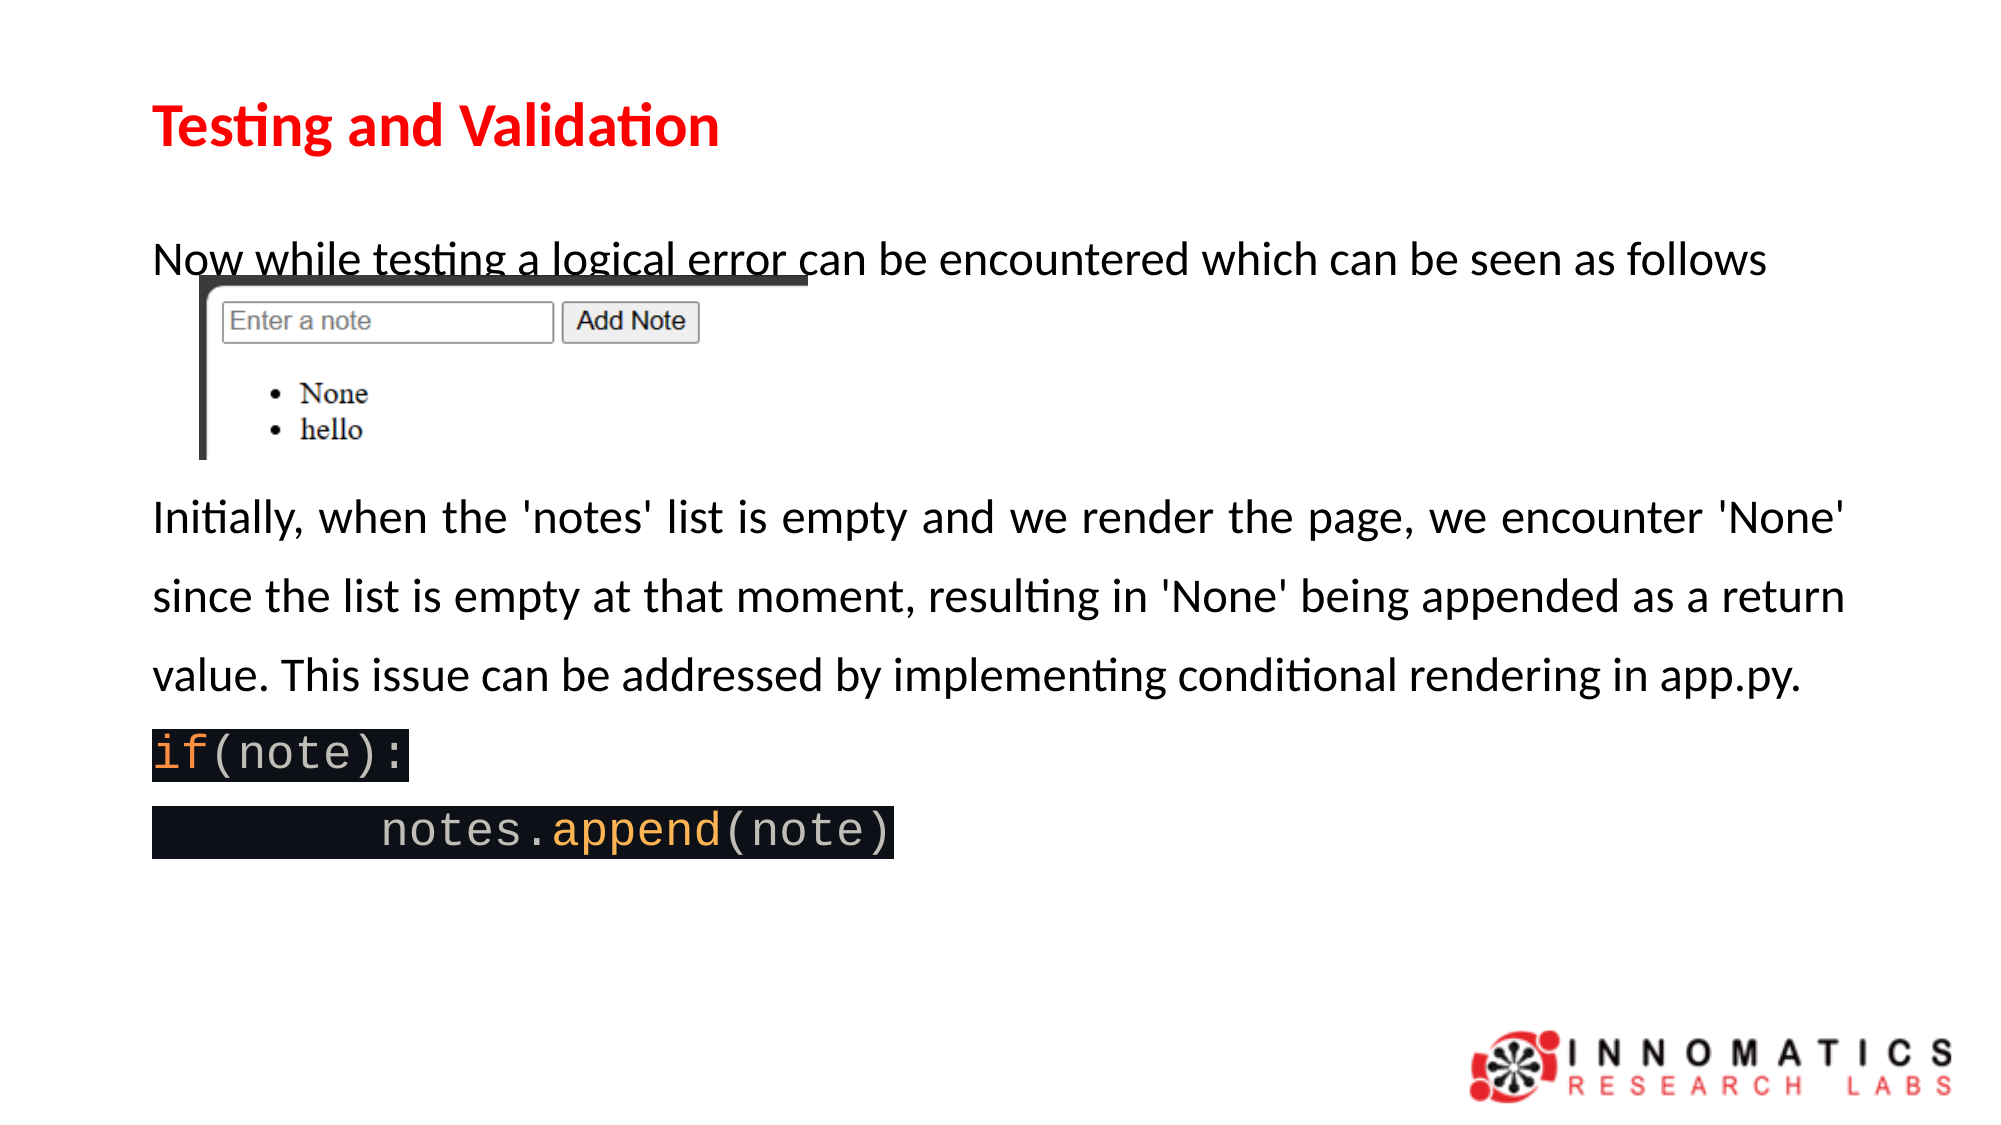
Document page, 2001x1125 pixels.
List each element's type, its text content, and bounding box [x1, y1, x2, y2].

picture [199, 275, 808, 461]
picture [1445, 1014, 1975, 1125]
title Testing and Validation [137, 73, 1863, 179]
list Now while testing a logical error can be encountered which can be seen as follows Initially, when the 'notes' list is empty and we render the page, we encounter 'None' since the list is empty at that moment, resulting in 'None' being appended as a return value. This issue can be addressed by implementing conditional rendering in app.py. if(note): notes.append(note) [137, 199, 1863, 1014]
